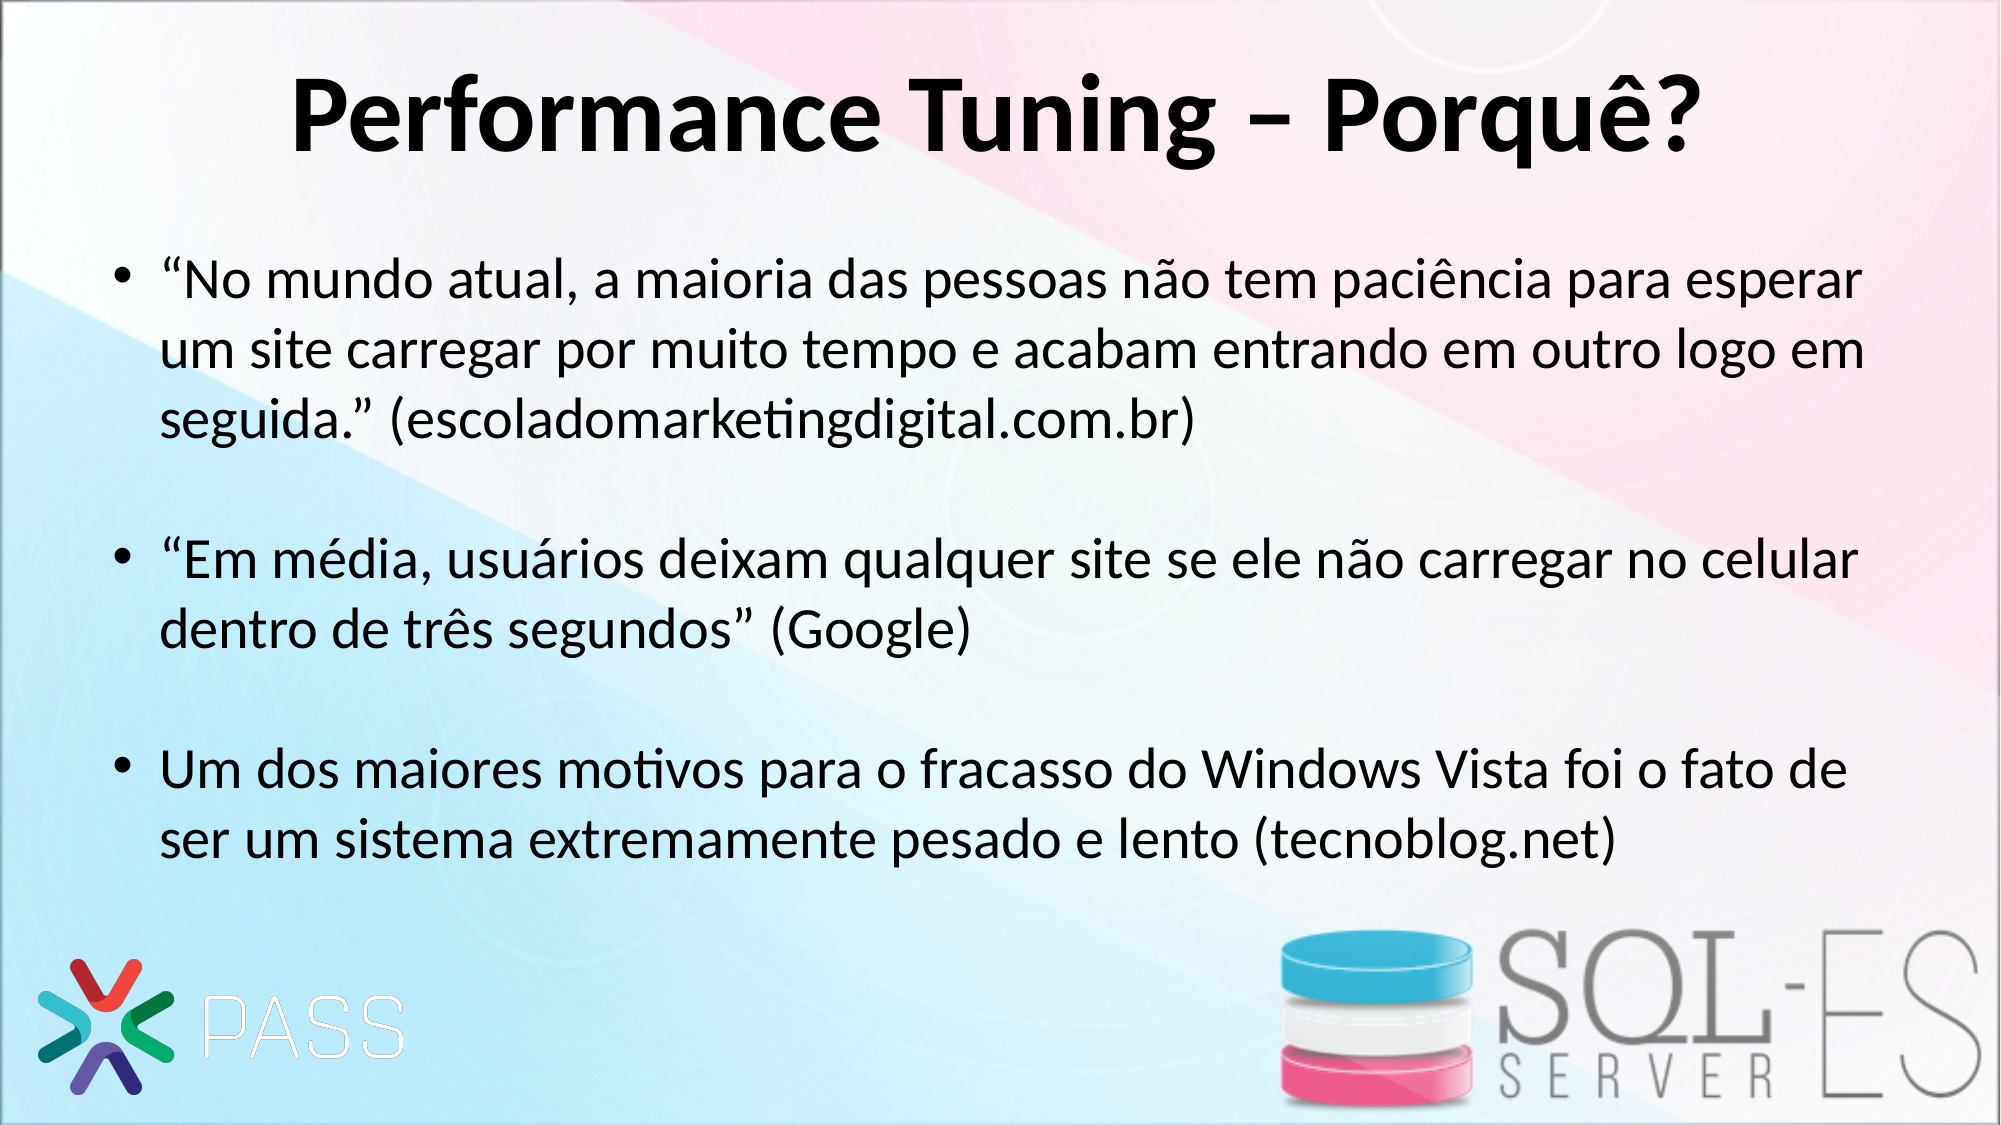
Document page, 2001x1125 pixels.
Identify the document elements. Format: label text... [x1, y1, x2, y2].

text_box “No mundo atual, a maioria das pessoas não tem paciência para esperar um site carregar por muito tempo e acabam entrando em outro logo em seguida.” (escoladomarketingdigital.com.br) “Em média, usuários deixam qualquer site se ele não carregar no celular dentro de três segundos” (Google) Um dos maiores motivos para o fracasso do Windows Vista foi o fato de ser um sistema extremamente pesado e lento (tecnoblog.net) [97, 232, 1920, 878]
picture [0, 0, 2001, 1125]
title Performance Tuning – Porquê? [248, 32, 1749, 183]
